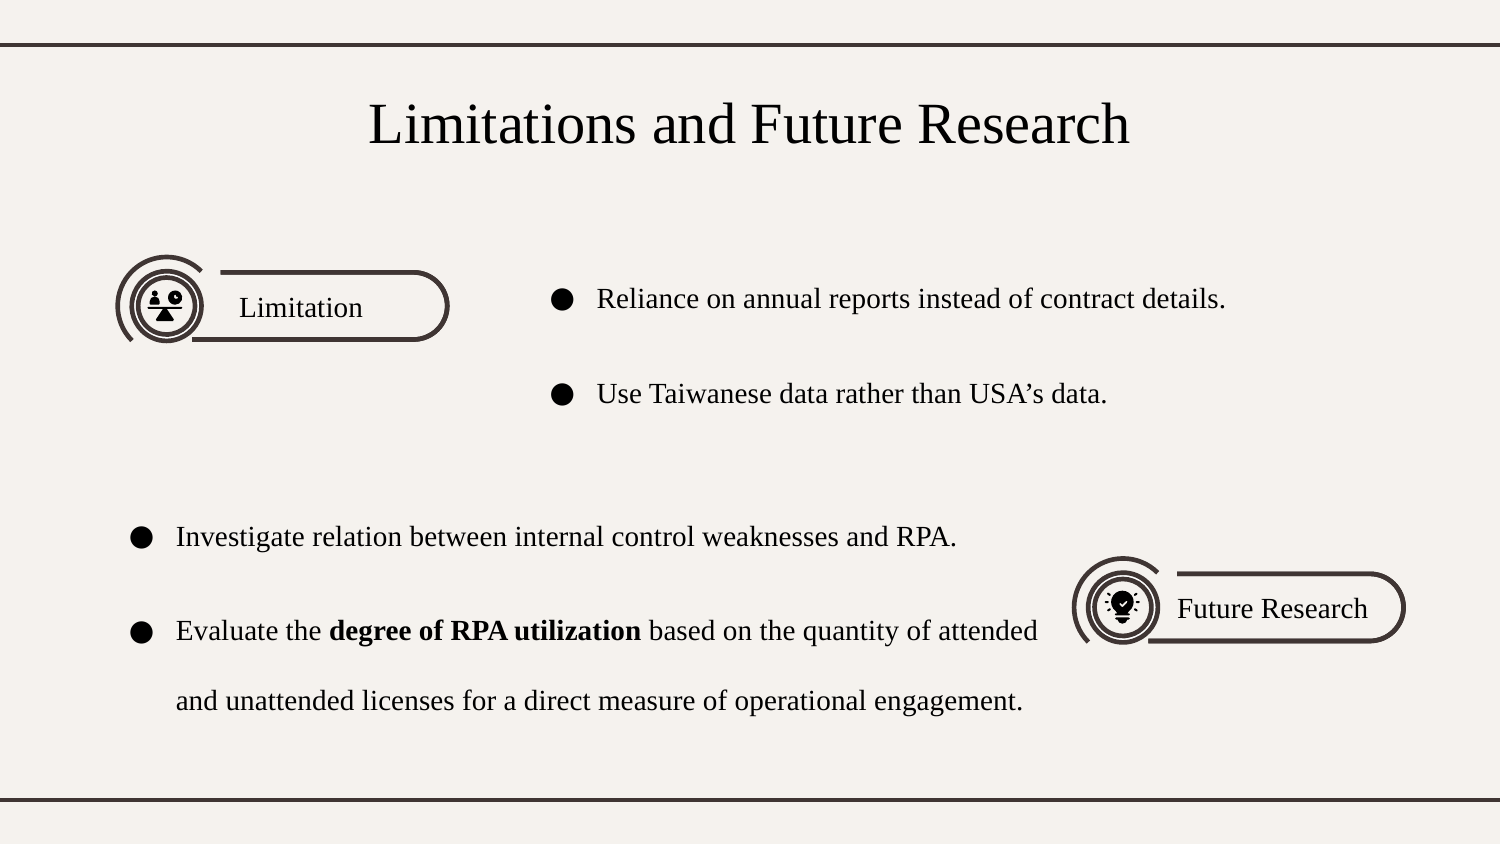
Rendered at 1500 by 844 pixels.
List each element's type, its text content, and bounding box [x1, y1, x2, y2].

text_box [1069, 553, 1404, 643]
subtitle Reliance on annual reports instead of contract details. Use Taiwanese data rather than USA’s data. [534, 229, 1404, 399]
subtitle Investigate relation between internal control weaknesses and RPA. Evaluate the degree of RPA utilization based on the quantity of attended and unattended licenses for a direct measure of operational engagement. [113, 466, 1063, 753]
title Limitations and Future Research [49, 70, 1451, 165]
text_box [112, 252, 448, 342]
